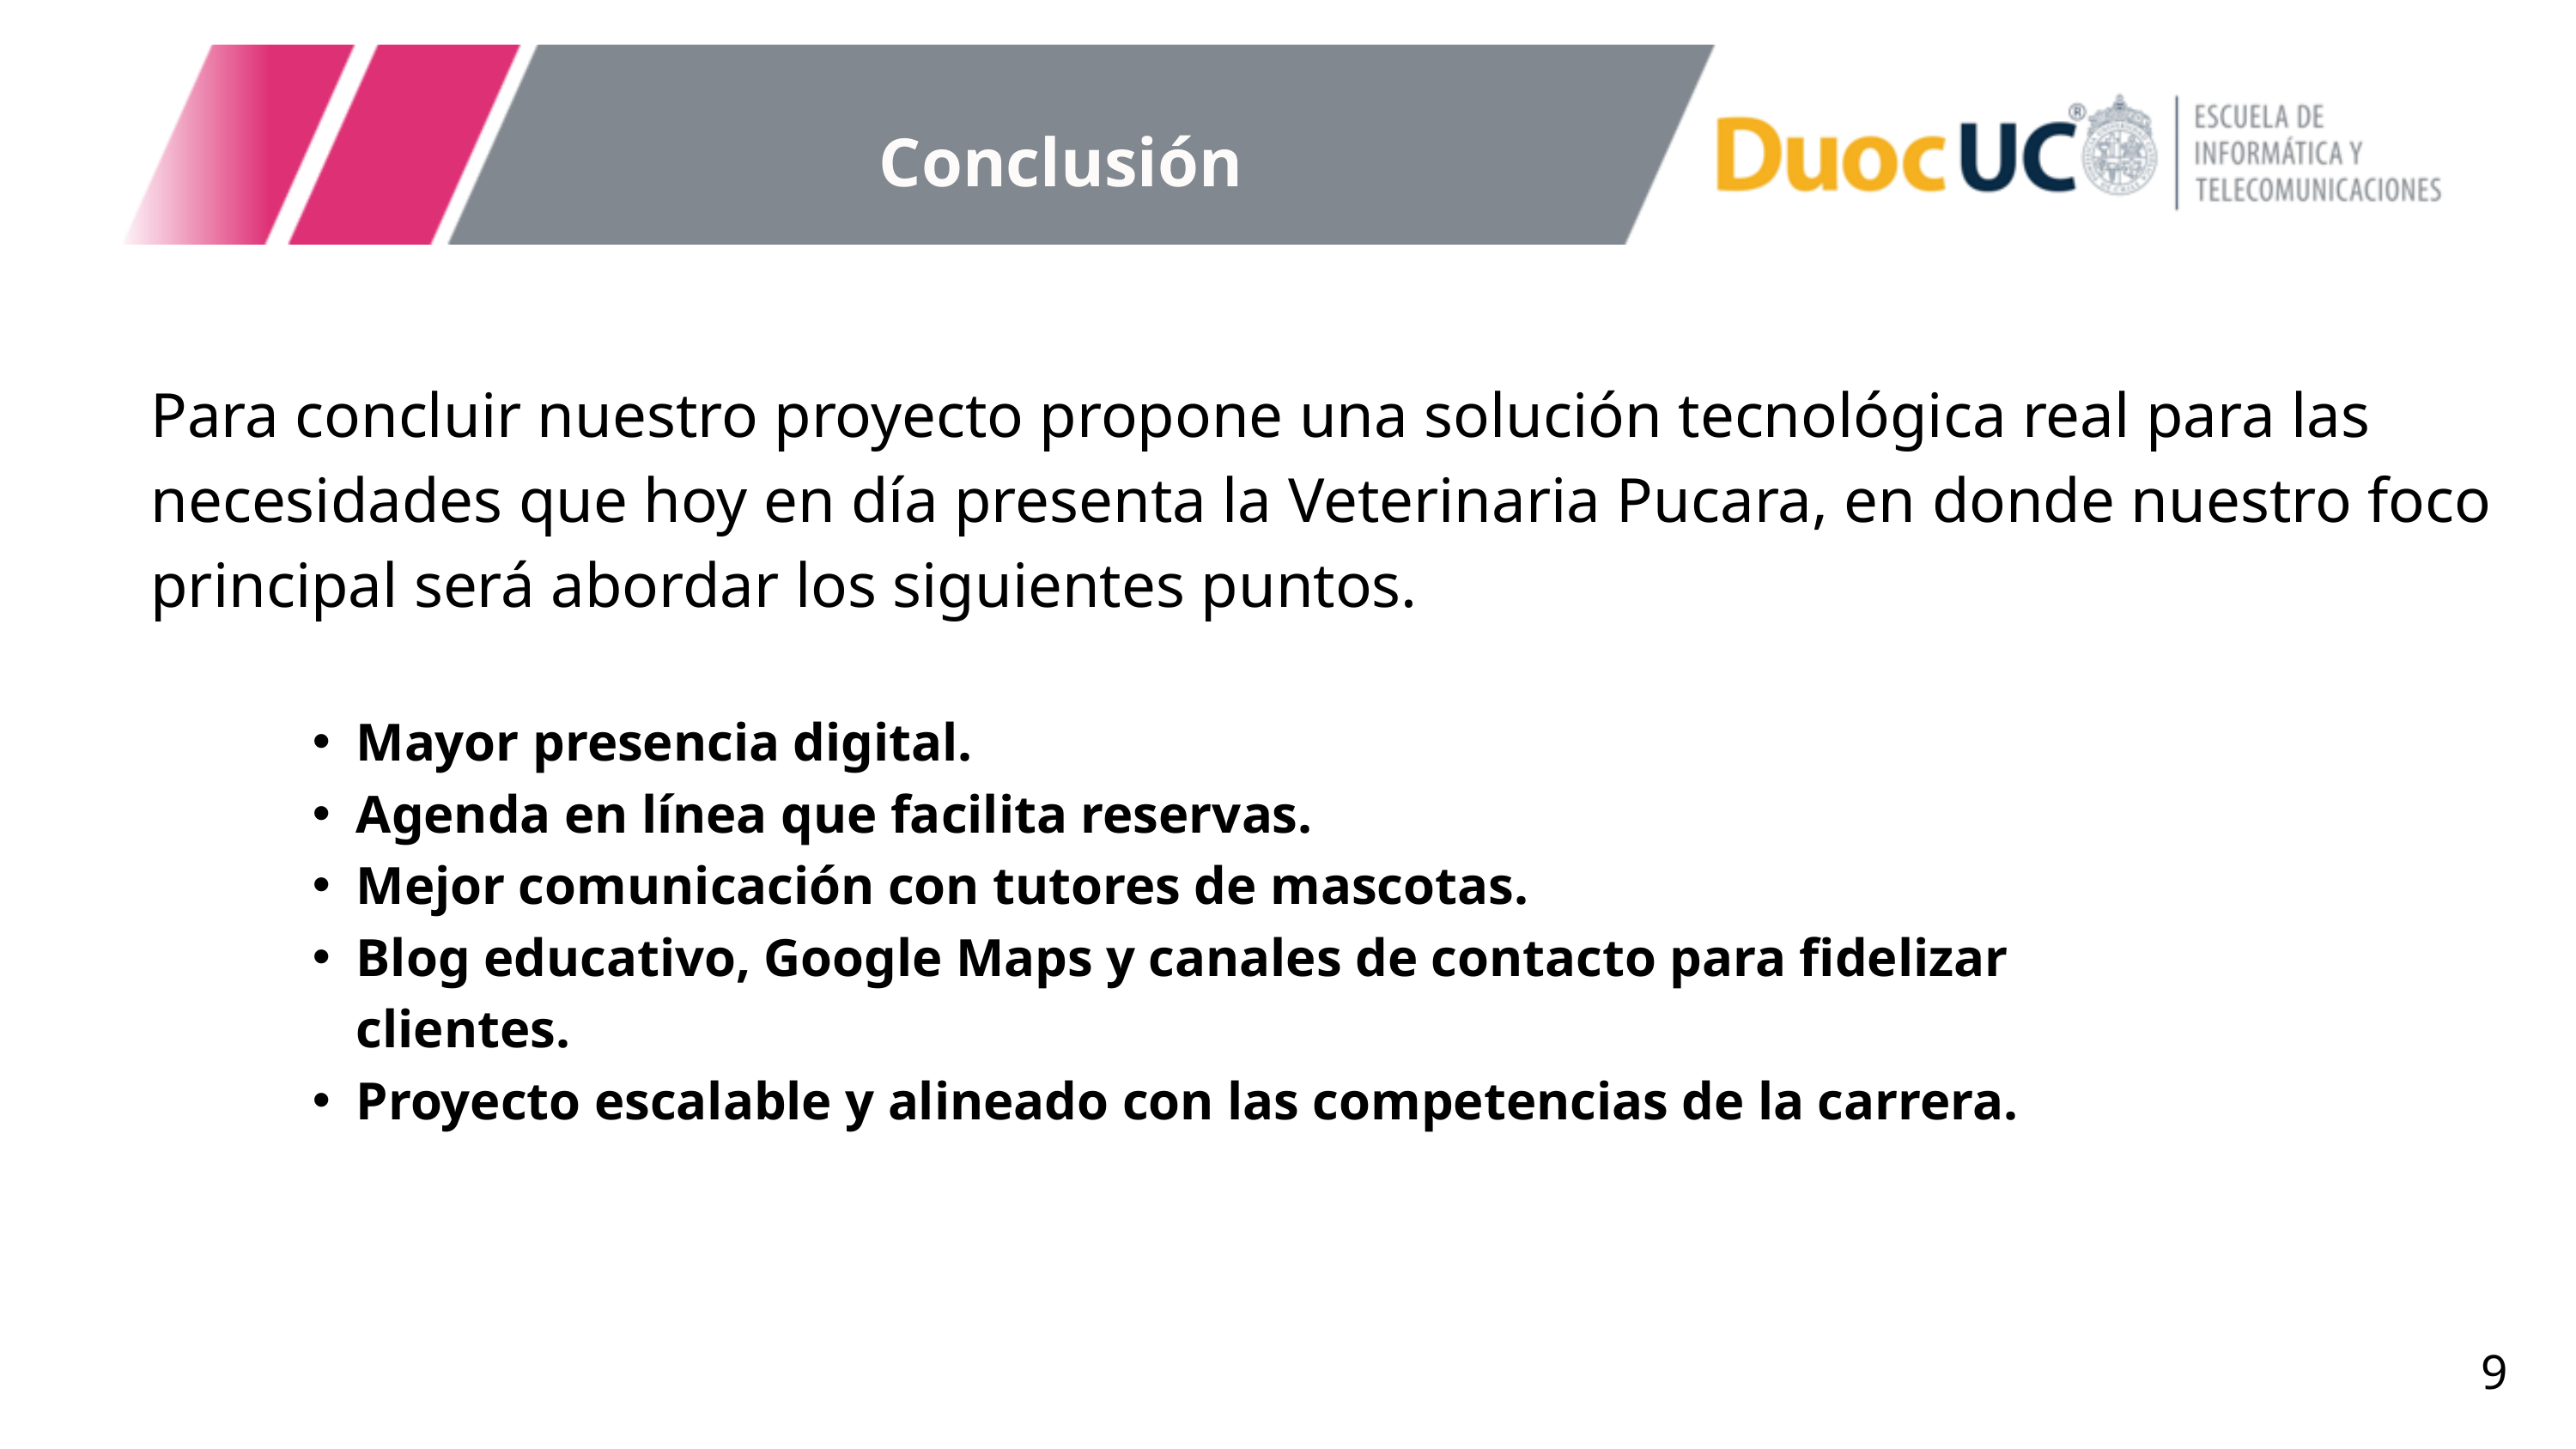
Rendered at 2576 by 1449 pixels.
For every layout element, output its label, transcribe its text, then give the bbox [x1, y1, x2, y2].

text_box Mayor presencia digital. Agenda en línea que facilita reservas. Mejor comunicación con tutores de mascotas. Blog educativo, Google Maps y canales de contacto para fidelizar clientes. Proyecto escalable y alineado con las competencias de la carrera. [269, 700, 2231, 1131]
text_box 9 [2481, 1332, 2508, 1399]
text_box Conclusión [563, 106, 1559, 200]
text_box [87, 45, 2482, 245]
text_box Para concluir nuestro proyecto propone una solución tecnológica real para las necesidades que hoy en día presenta la Veterinaria Pucara, en donde nuestro foco principal será abordar los siguientes puntos. [150, 364, 2495, 621]
